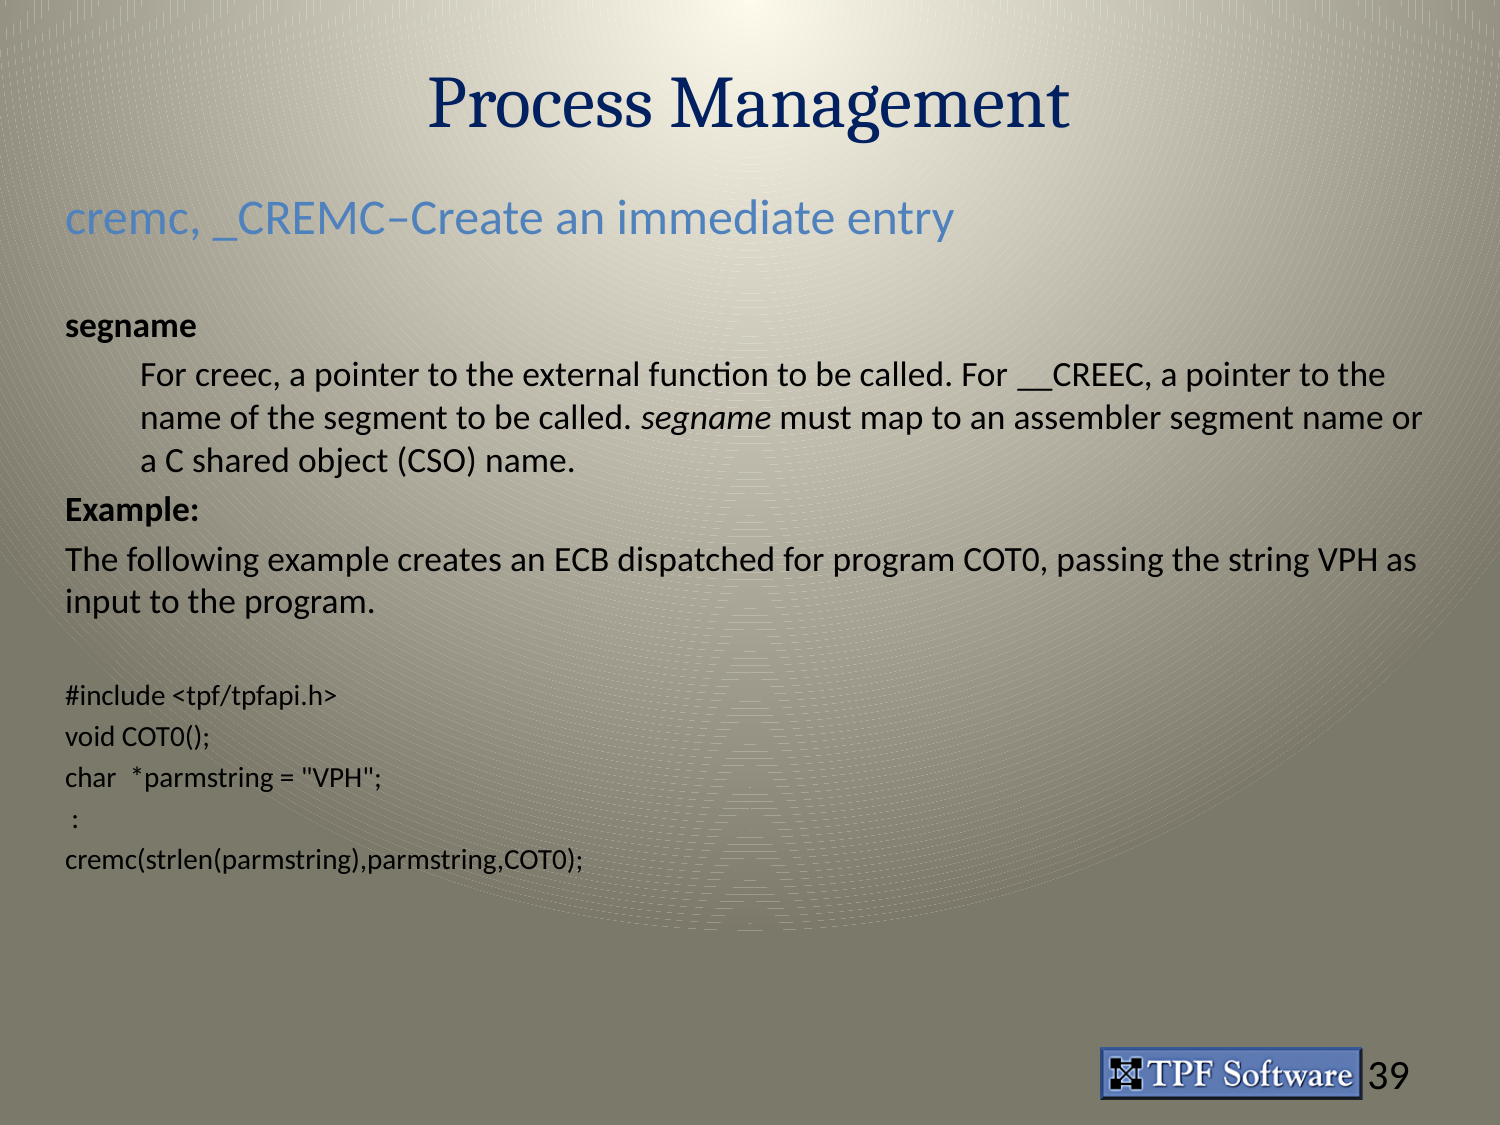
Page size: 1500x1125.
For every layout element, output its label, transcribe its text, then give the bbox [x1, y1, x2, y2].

picture [1099, 1047, 1363, 1101]
title Process Management [75, 45, 1425, 150]
slide_number 39 [1074, 1042, 1425, 1103]
list cremc, _CREMC–Create an immediate entry segname For creec, a pointer to the external function to be called. For __CREEC, a pointer to the name of the segment to be called. segname must map to an assembler segment name or a C shared object (CSO) name. Example: The following example creates an ECB dispatched for program COT0, passing the string VPH as input to the program. #include <tpf/tpfapi.h> void COT0(); char *parmstring = "VPH"; : cremc(strlen(parmstring),parmstring,COT0); [50, 177, 1475, 1063]
